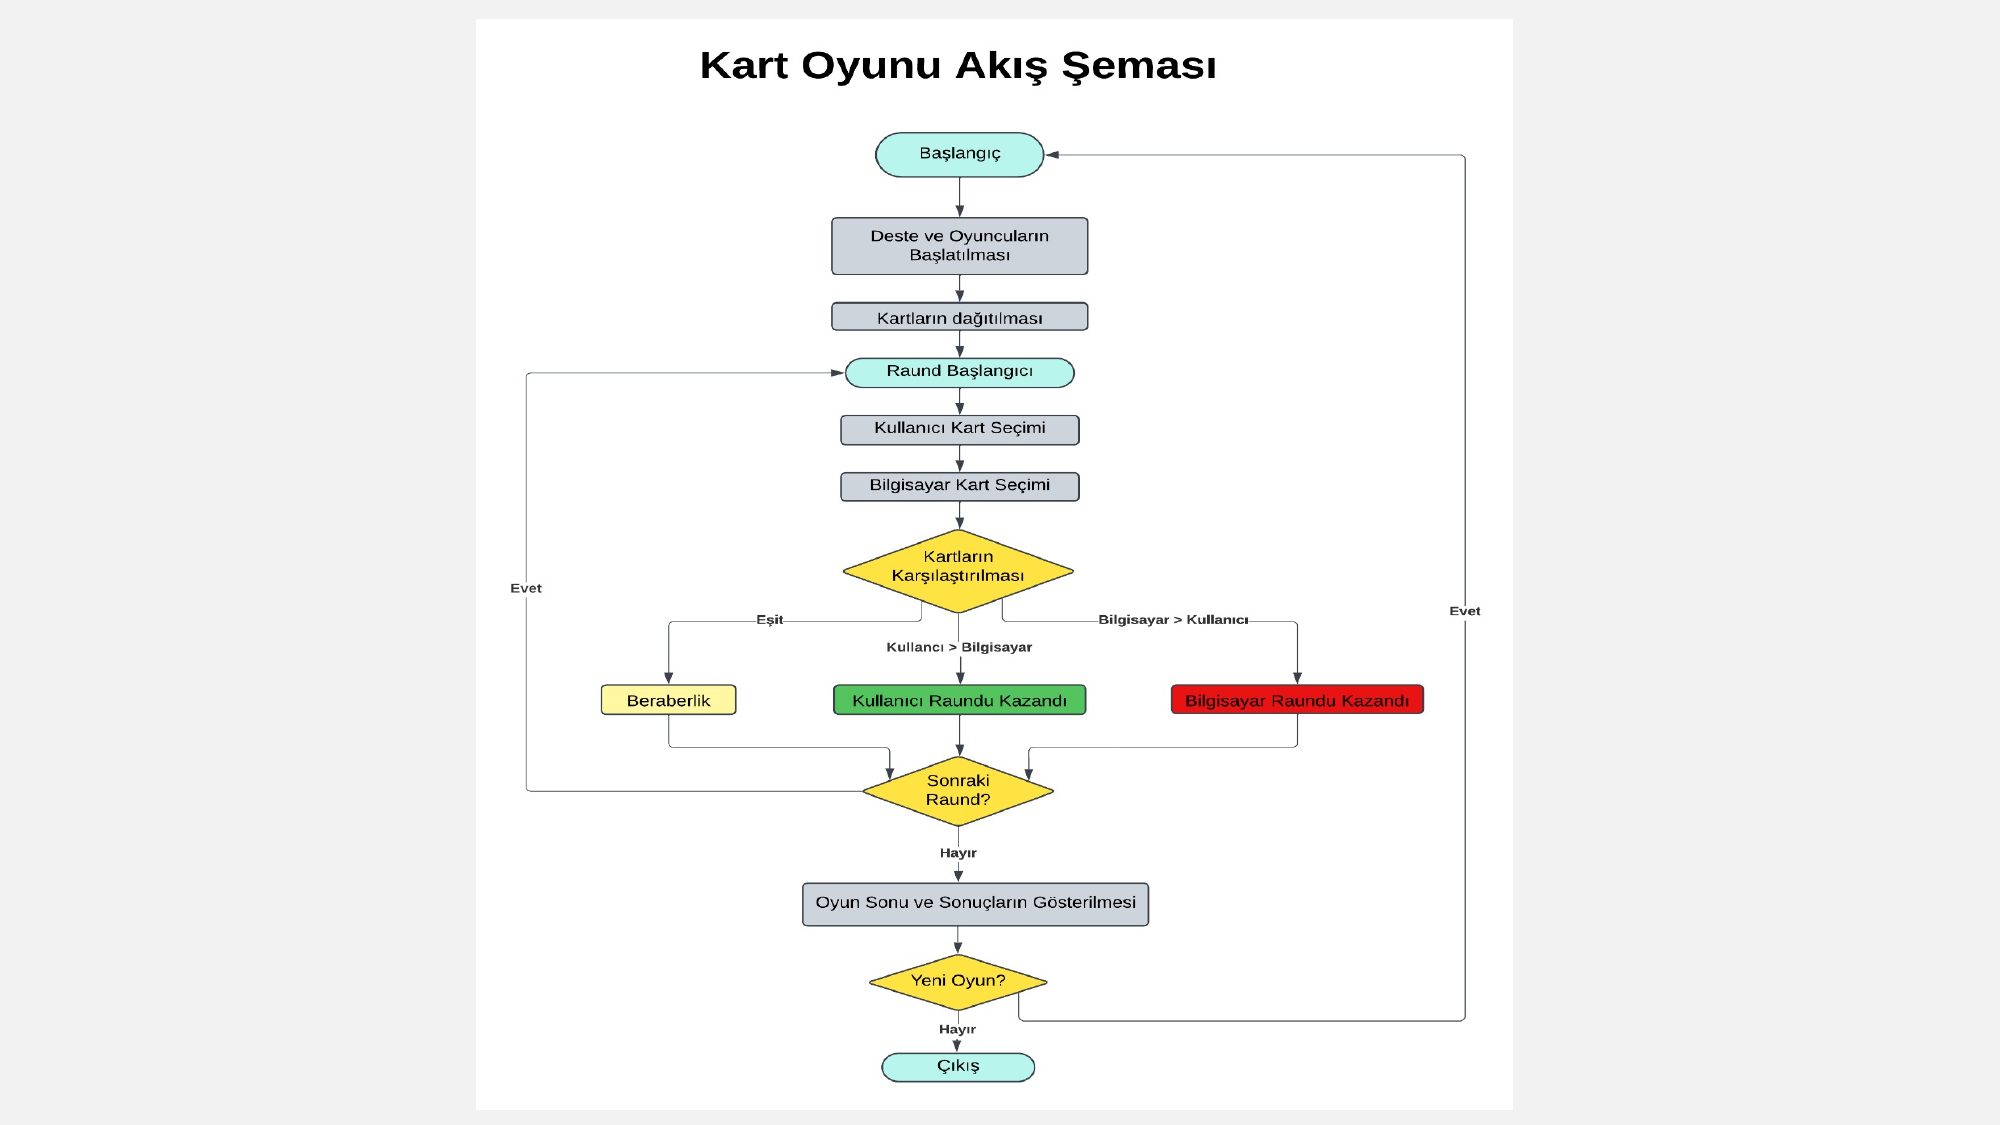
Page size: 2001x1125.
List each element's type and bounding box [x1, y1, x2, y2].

list [476, 19, 1513, 1110]
